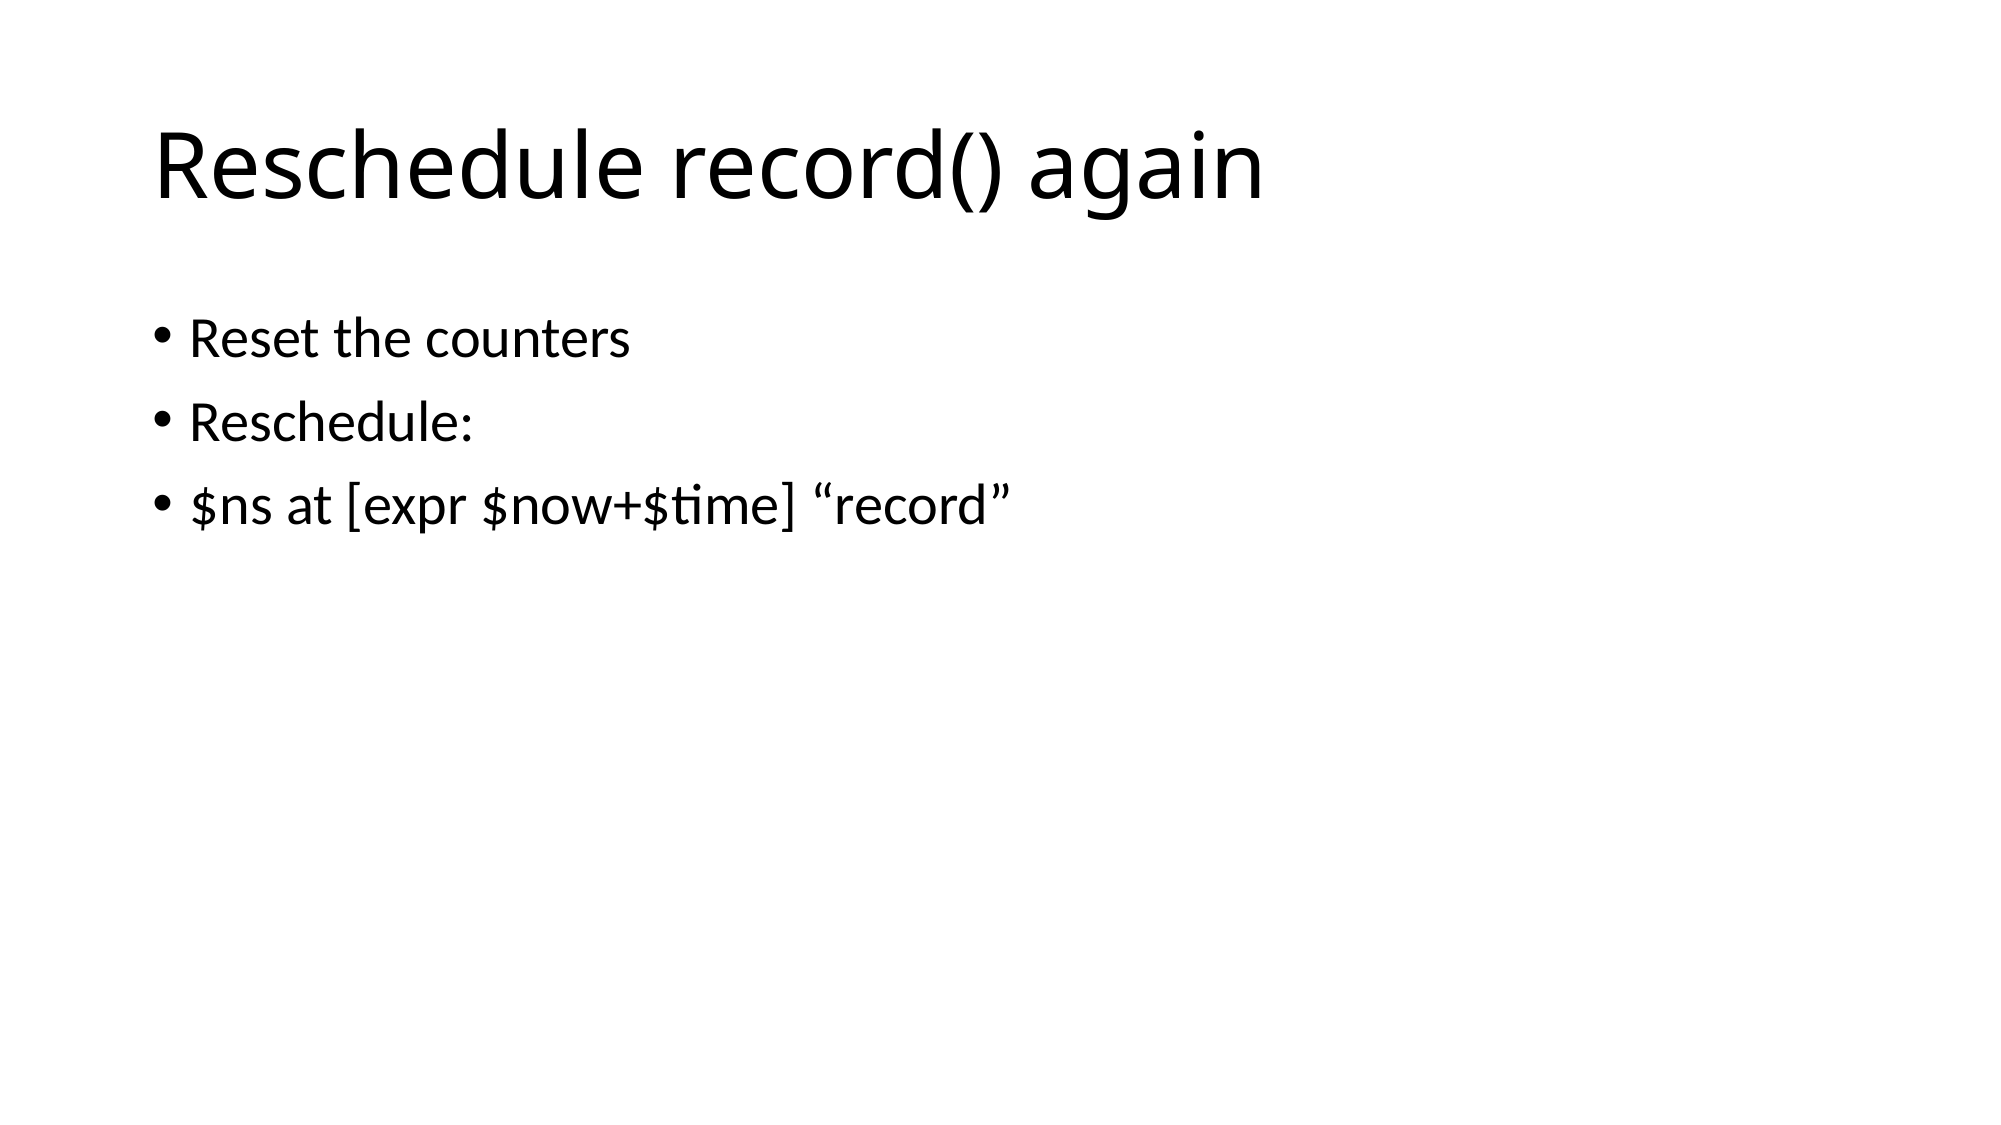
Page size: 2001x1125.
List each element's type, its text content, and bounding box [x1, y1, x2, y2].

list Reset the counters Reschedule: $ns at [expr $now+$time] “record” [137, 299, 1863, 1014]
title Reschedule record() again [137, 59, 1863, 278]
